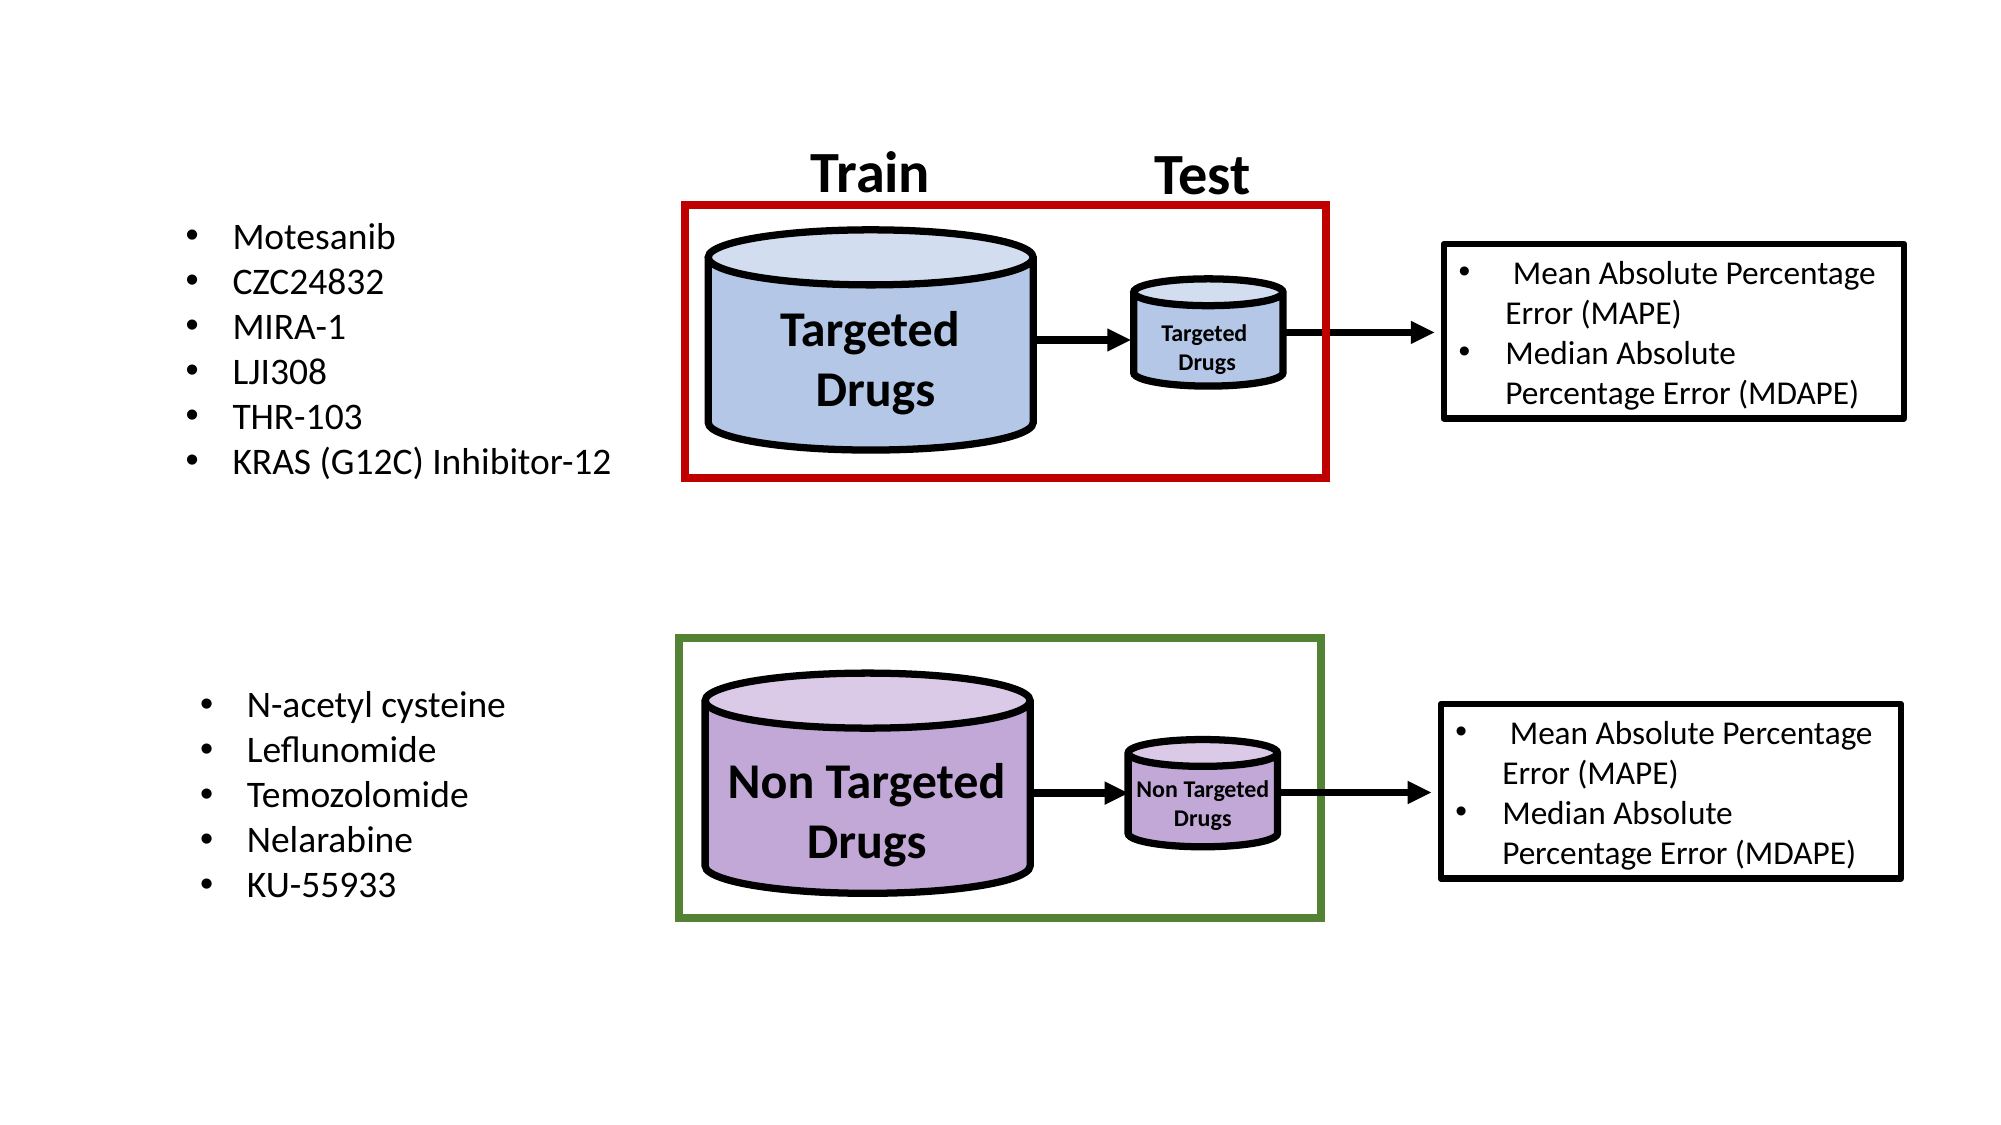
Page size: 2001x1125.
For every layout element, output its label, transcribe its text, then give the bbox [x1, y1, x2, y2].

text_box [679, 638, 1321, 919]
text_box Test [1140, 128, 1266, 205]
text_box [710, 205, 1327, 332]
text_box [1102, 739, 1303, 847]
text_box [708, 229, 1131, 451]
text_box Train [796, 126, 946, 205]
text_box Mean Absolute Percentage Error (MAPE) Median Absolute Percentage Error (MDAPE) [1440, 704, 1902, 879]
text_box Motesanib CZC24832 MIRA-1 LJI308 THR-103 KRAS (G12C) Inhibitor-12 [170, 204, 710, 490]
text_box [1133, 278, 1284, 387]
text_box Mean Absolute Percentage Error (MAPE) Median Absolute Percentage Error (MDAPE) [1443, 244, 1905, 419]
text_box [705, 673, 1031, 894]
text_box [710, 333, 1327, 478]
text_box N-acetyl cysteine Leflunomide Temozolomide Nelarabine KU-55933 [185, 673, 592, 913]
